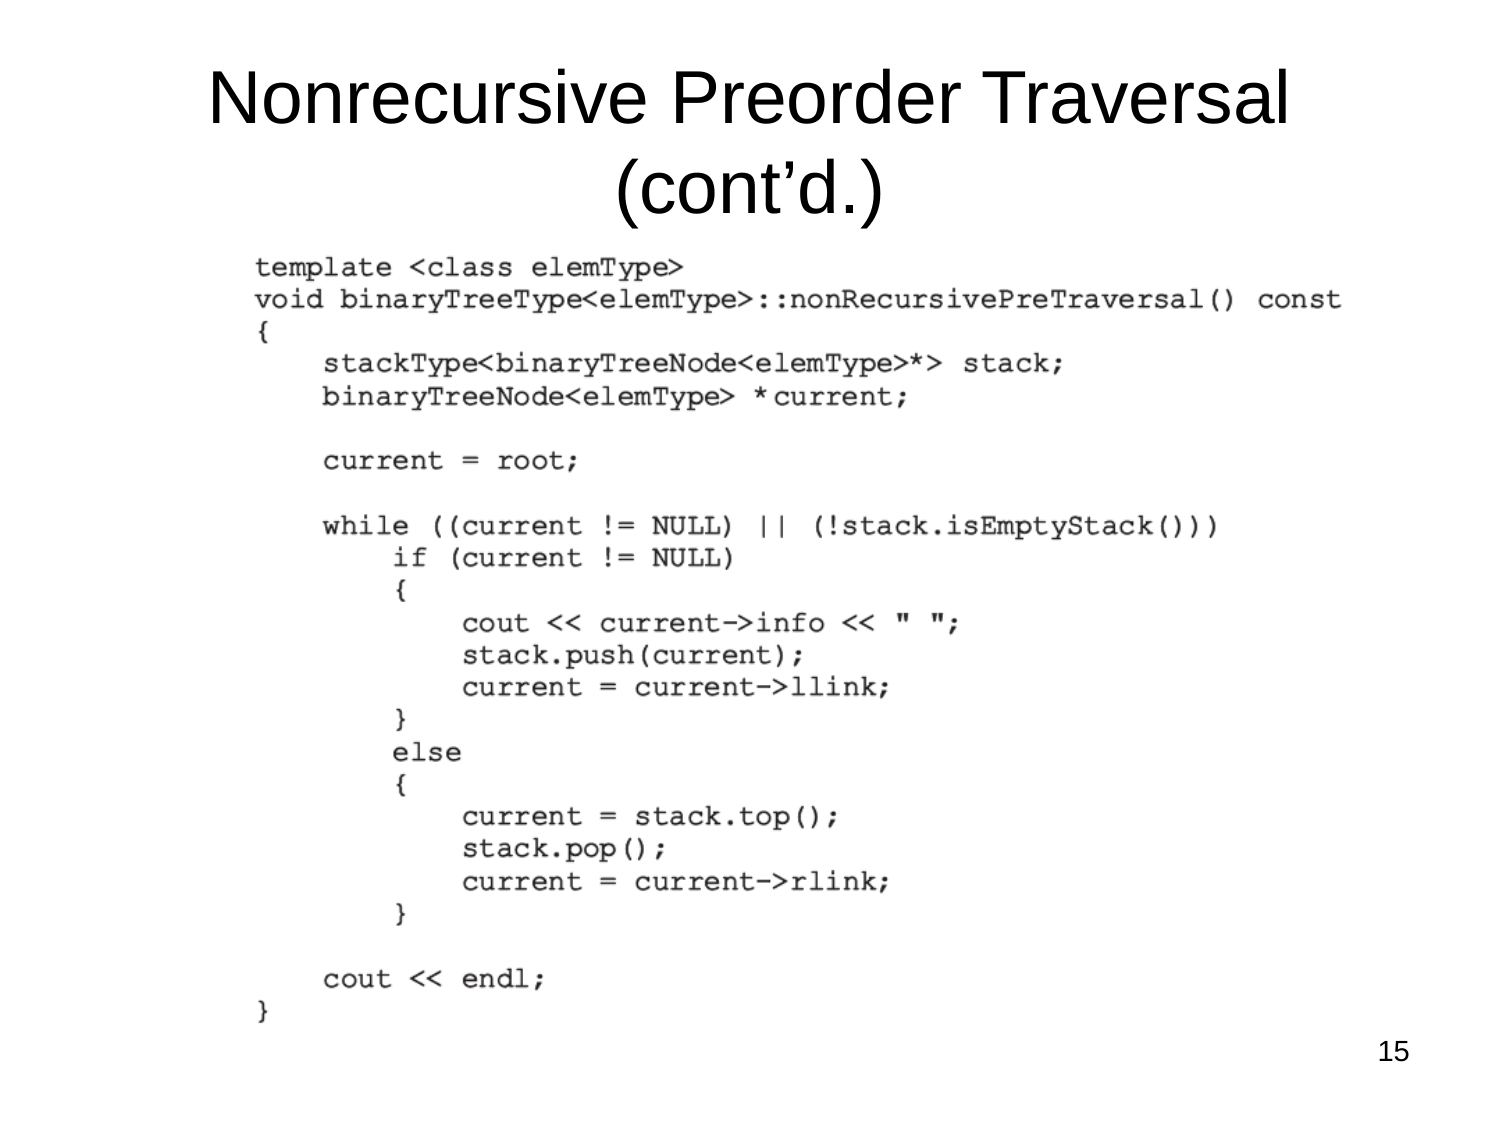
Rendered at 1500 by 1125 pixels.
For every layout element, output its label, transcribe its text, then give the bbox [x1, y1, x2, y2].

picture [249, 249, 1356, 1037]
slide_number 15 [1287, 1024, 1426, 1103]
title Nonrecursive Preorder Traversal (cont’d.) [74, 44, 1426, 233]
